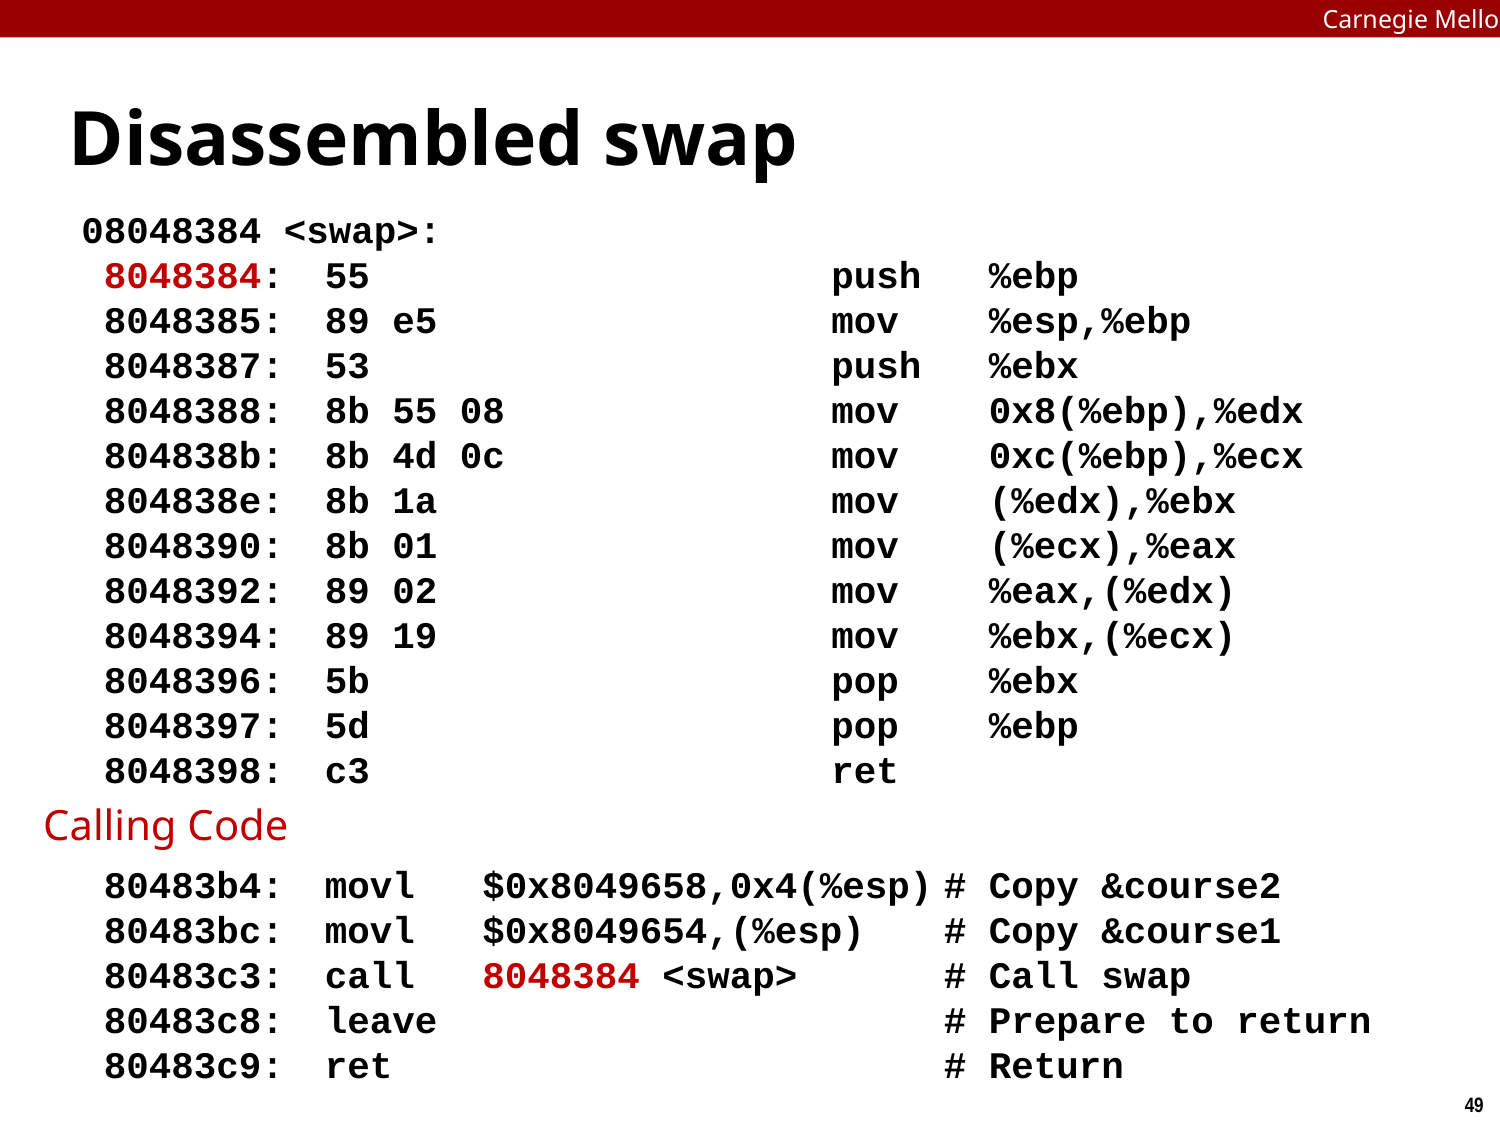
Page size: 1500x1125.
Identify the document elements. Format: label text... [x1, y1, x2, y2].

text_box Carnegie Mellon [1322, 3, 1500, 33]
text_box Calling Code [36, 792, 295, 856]
text_box 08048384 <swap>: 8048384: 55 push %ebp 8048385: 89 e5 mov %esp,%ebp 8048387: 53 push %ebx 8048388: 8b 55 08 mov 0x8(%ebp),%edx 804838b: 8b 4d 0c mov 0xc(%ebp),%ecx 804838e: 8b 1a mov (%edx),%ebx 8048390: 8b 01 mov (%ecx),%eax 8048392: 89 02 mov %eax,(%edx) 8048394: 89 19 mov %ebx,(%ecx) 8048396: 5b pop %ebx 8048397: 5d pop %ebp 8048398: c3 ret [75, 199, 1325, 755]
text_box [0, 0, 1500, 38]
title Disassembled swap [62, 41, 1438, 230]
text_box 80483b4: movl $0x8049658,0x4(%esp) # Copy &course2 80483bc: movl $0x8049654,(%esp) # Copy &course1 80483c3: call 8048384 <swap> # Call swap 80483c8: leave # Prepare to return 80483c9: ret # Return [75, 854, 1475, 951]
